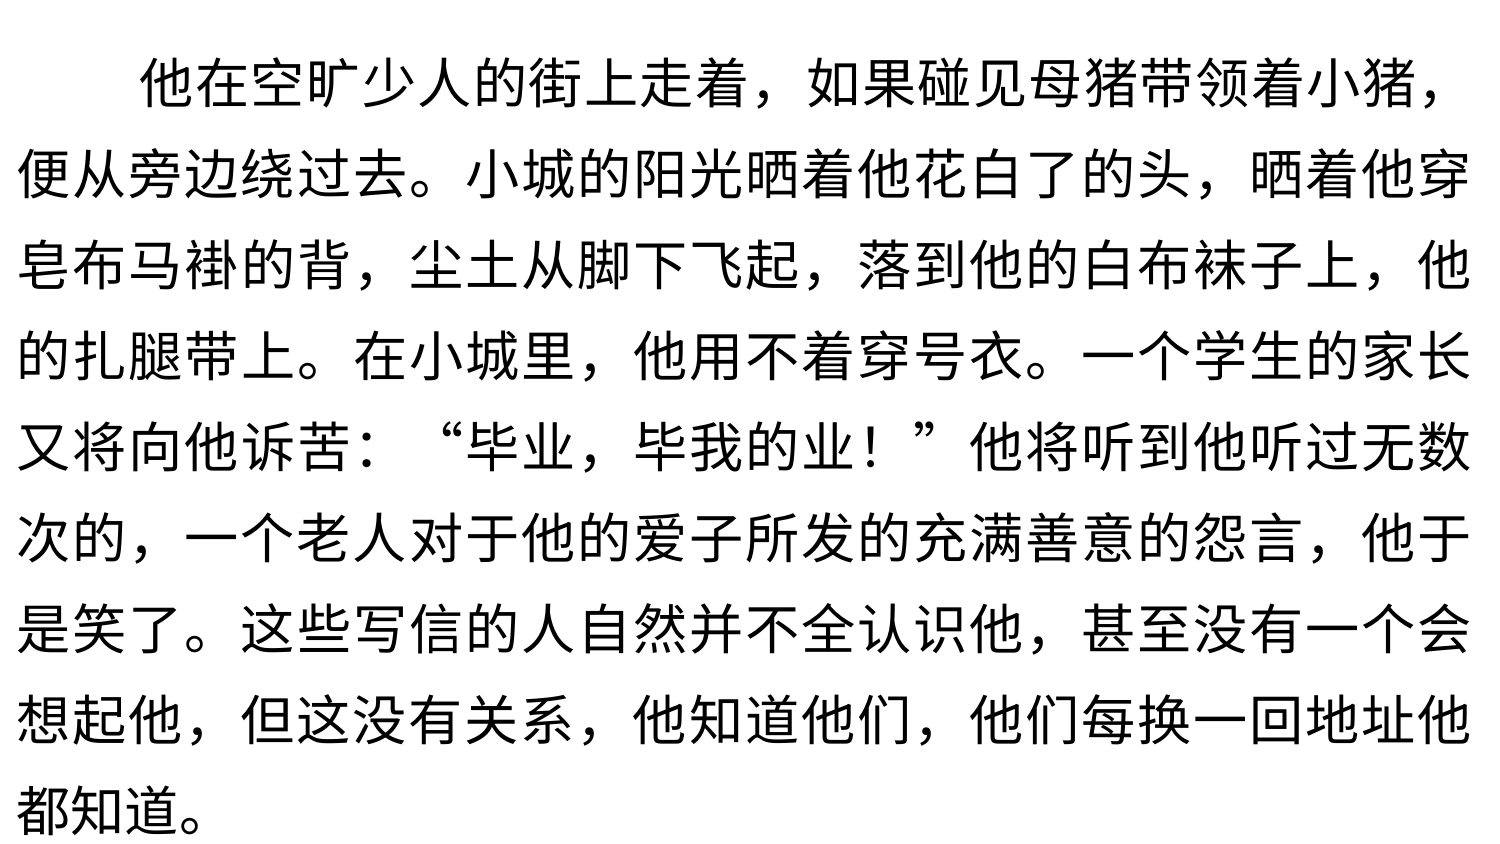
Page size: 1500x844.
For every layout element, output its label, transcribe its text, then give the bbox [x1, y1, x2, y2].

text_box 他在空旷少人的街上走着，如果碰见母猪带领着小猪，便从旁边绕过去。小城的阳光晒着他花白了的头，晒着他穿皂布马褂的背，尘土从脚下飞起，落到他的白布袜子上，他的扎腿带上。在小城里，他用不着穿号衣。一个学生的家长又将向他诉苦：“毕业，毕我的业！”他将听到他听过无数次的，一个老人对于他的爱子所发的充满善意的怨言，他于是笑了。这些写信的人自然并不全认识他，甚至没有一个会想起他，但这没有关系，他知道他们，他们每换一回地址他都知道。 [1, 15, 1487, 844]
